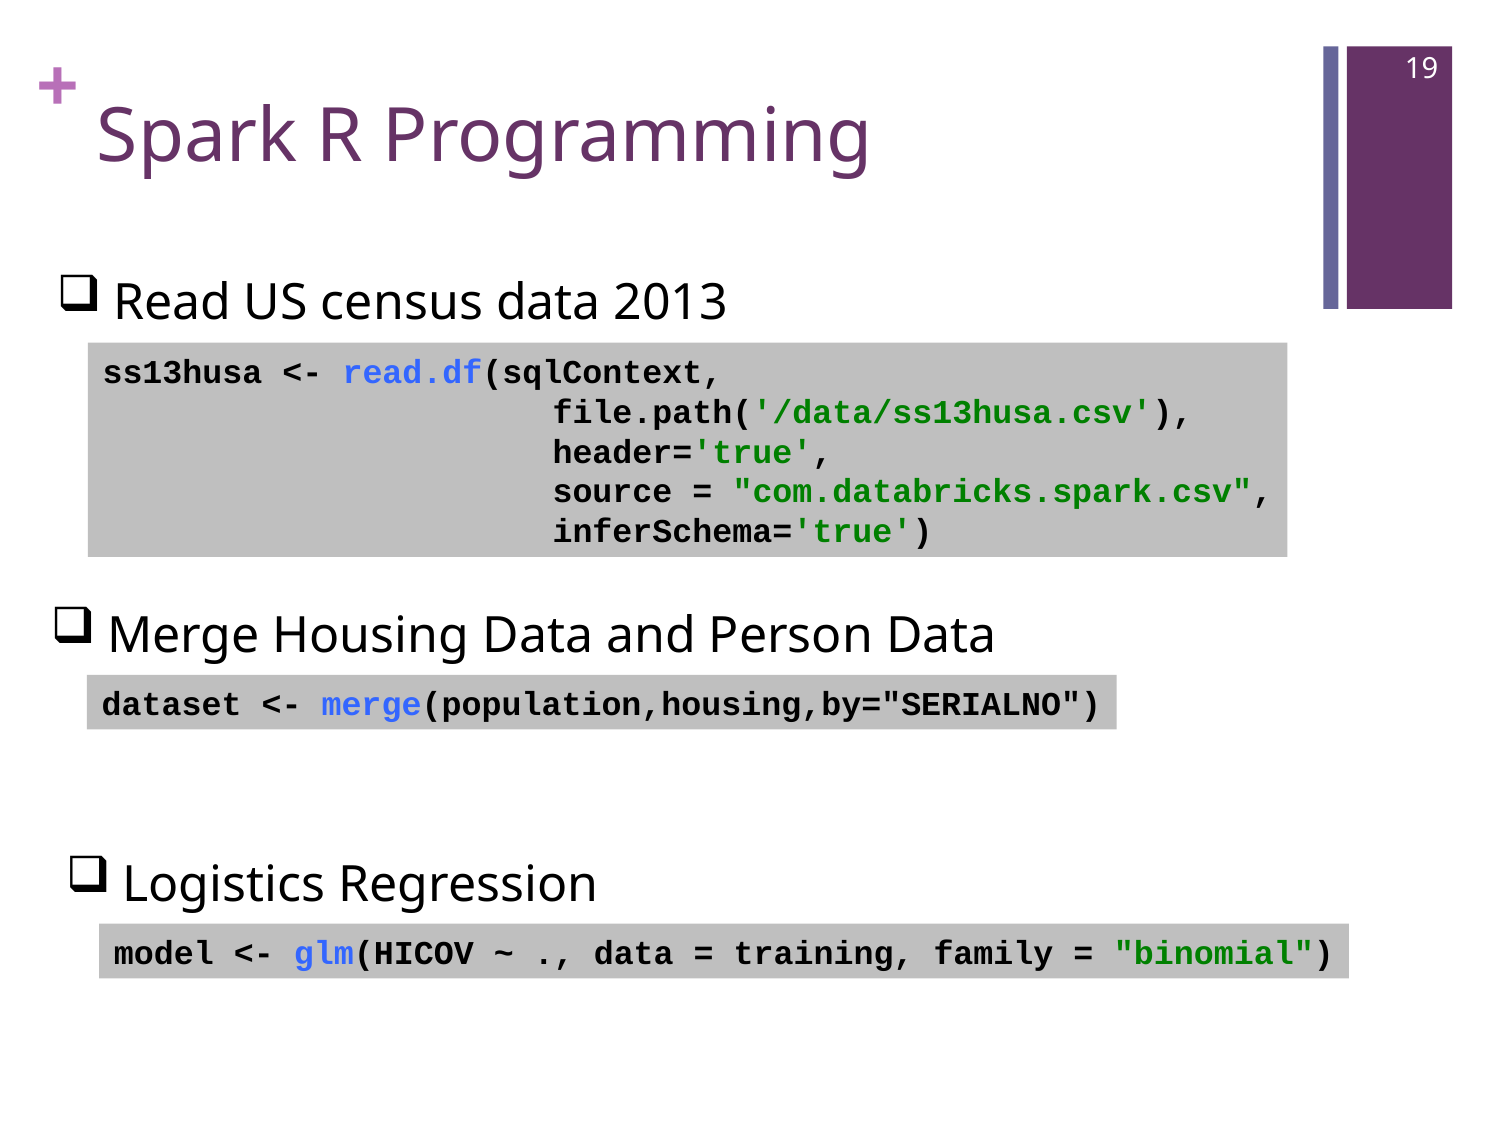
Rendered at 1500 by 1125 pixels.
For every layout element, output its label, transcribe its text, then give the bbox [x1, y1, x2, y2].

text_box dataset <- merge(population,housing,by="SERIALNO") [86, 674, 1117, 730]
title Spark R Programming [81, 79, 1322, 263]
text_box Read US census data 2013 [42, 262, 743, 338]
slide_number 19 [1362, 39, 1454, 100]
text_box Merge Housing Data and Person Data [36, 594, 1012, 670]
text_box model <- glm(HICOV ~ ., data = training, family = "binomial") [99, 923, 1349, 979]
text_box ss13husa <- read.df(sqlContext, file.path('/data/ss13husa.csv'), header='true', source = "com.databricks.spark.csv", inferSchema='true') [87, 342, 1288, 557]
text_box Logistics Regression [51, 843, 614, 919]
